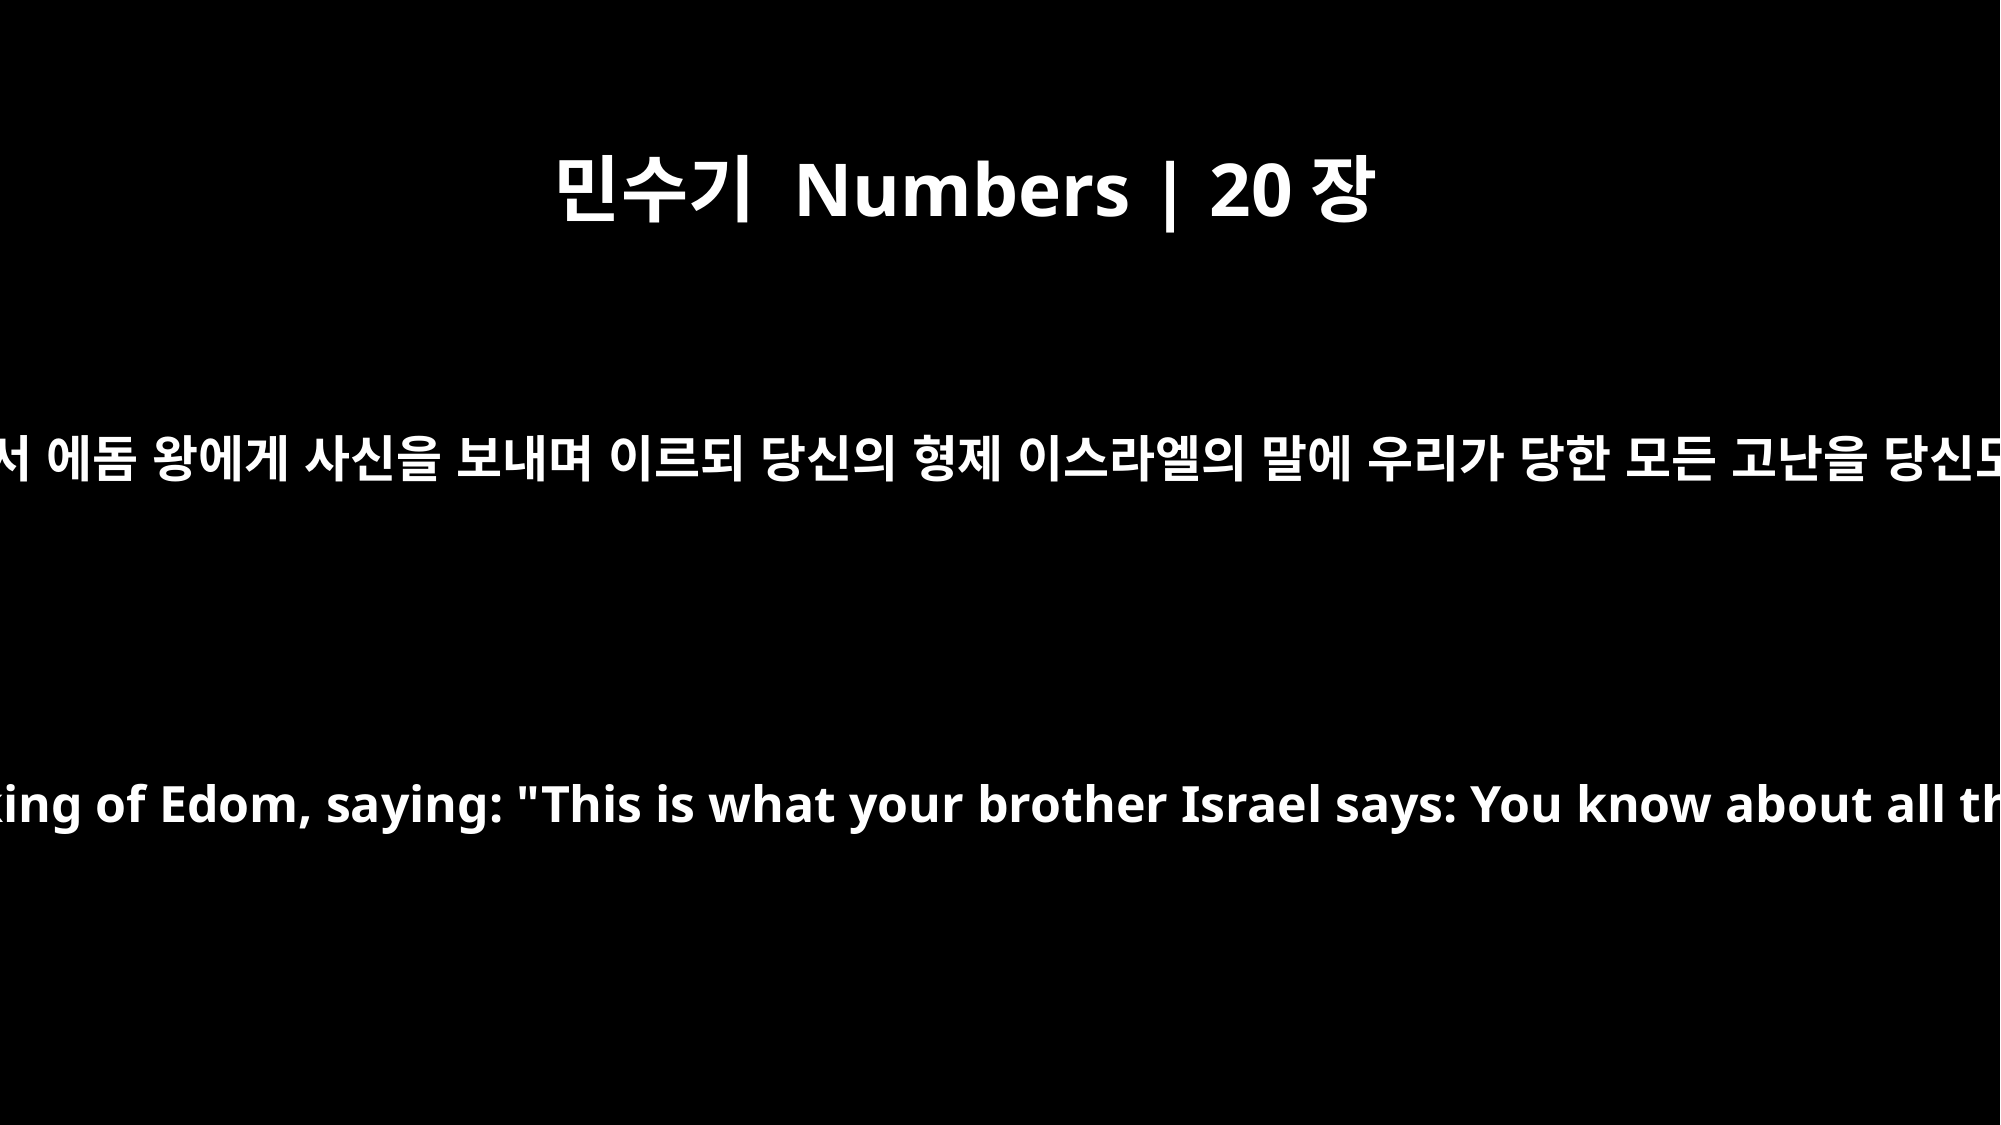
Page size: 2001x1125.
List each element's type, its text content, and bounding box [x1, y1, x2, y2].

text_box 민수기 Numbers | 20장 [538, 136, 1393, 239]
text_box 14 모세가 가데스에서 에돔 왕에게 사신을 보내며 이르되 당신의 형제 이스라엘의 말에 우리가 당한 모든 고난을 당신도 아시거니와 [0, 359, 2000, 495]
text_box Moses sent messengers from Kadesh to the king of Edom, saying: "This is what your brother Israel says: You know about all the hardships that have come upon us. [0, 764, 2000, 840]
